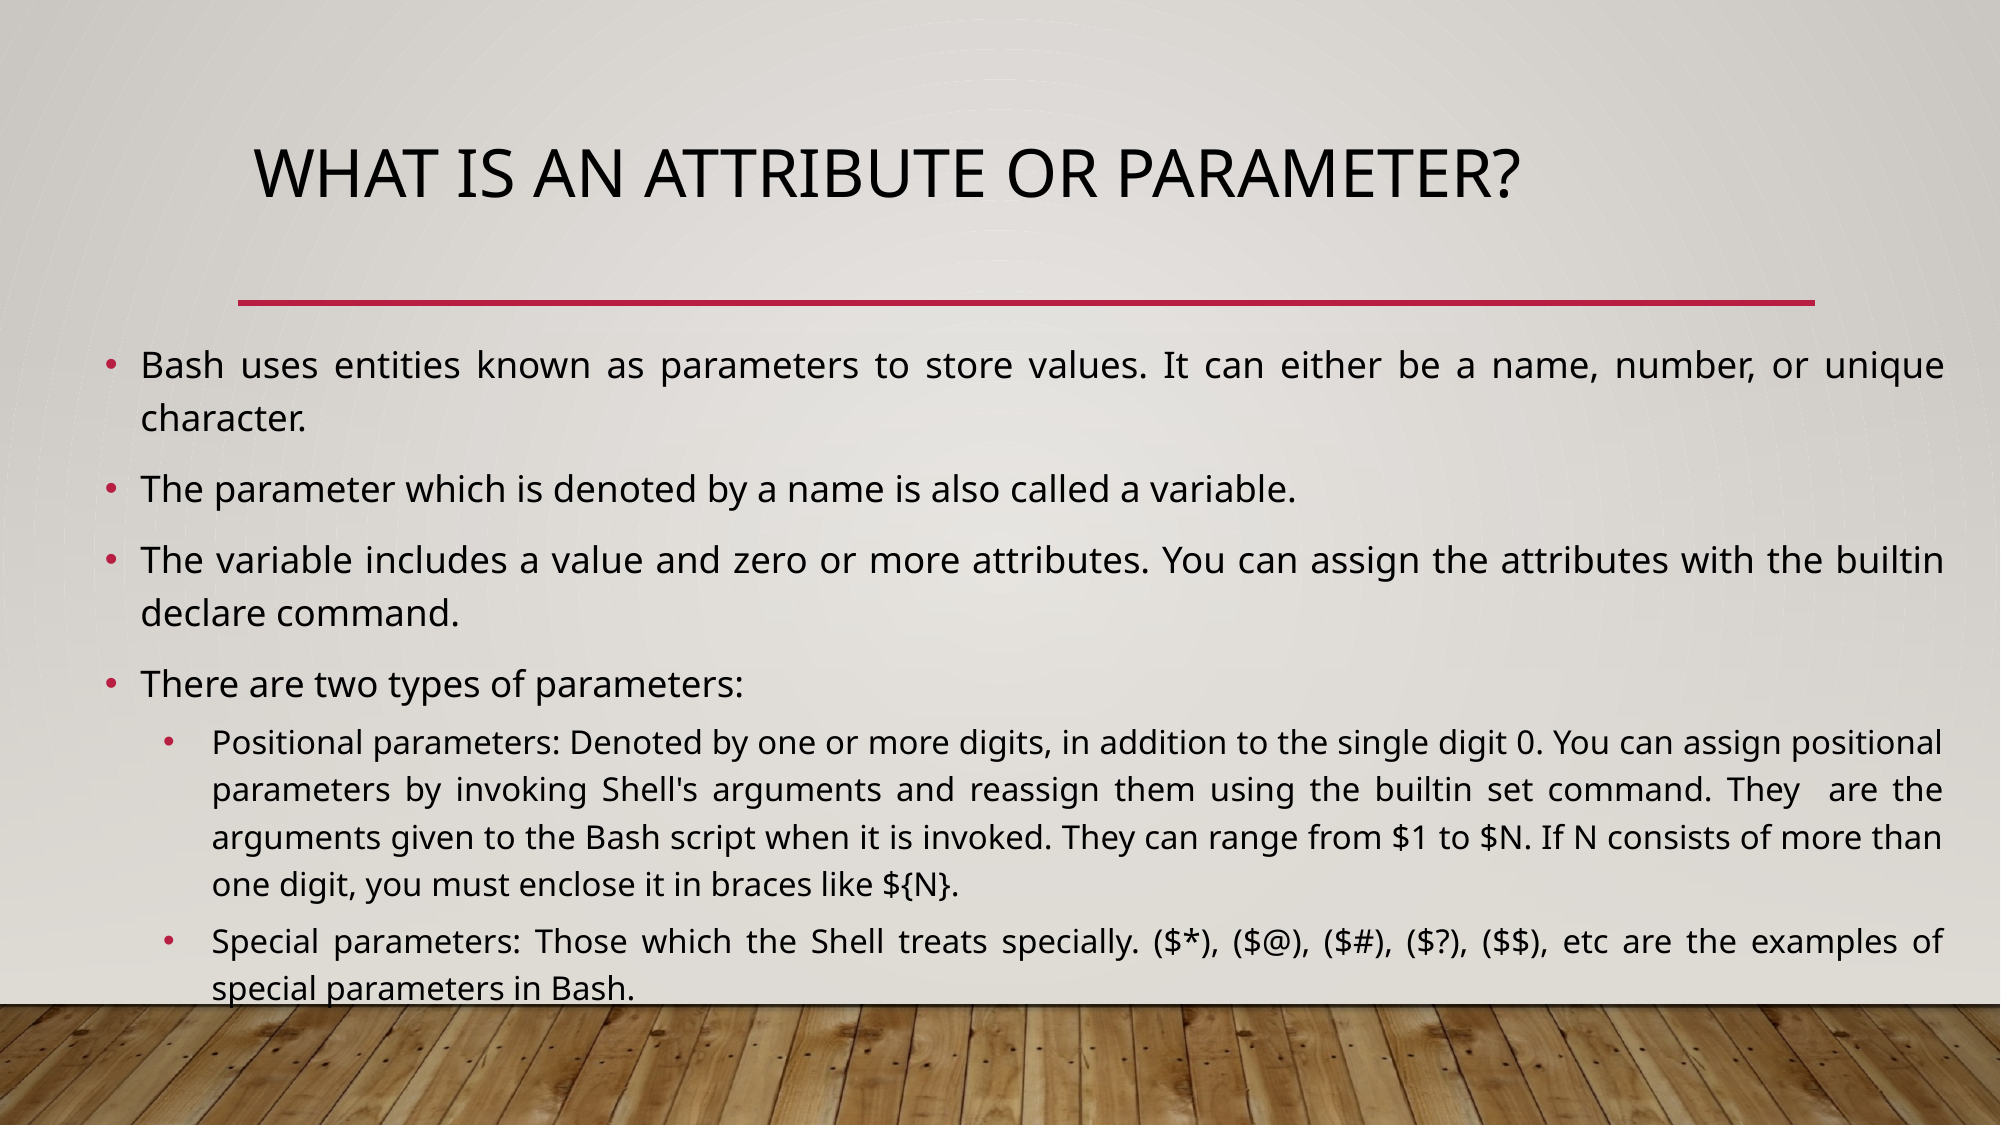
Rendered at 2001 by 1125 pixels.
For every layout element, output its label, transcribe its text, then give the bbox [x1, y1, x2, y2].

list Bash uses entities known as parameters to store values. It can either be a name, number, or unique character. The parameter which is denoted by a name is also called a variable. The variable includes a value and zero or more attributes. You can assign the attributes with the builtin declare command. There are two types of parameters: Positional parameters: Denoted by one or more digits, in addition to the single digit 0. You can assign positional parameters by invoking Shell's arguments and reassign them using the builtin set command. They are the arguments given to the Bash script when it is invoked. They can range from $1 to $N. If N consists of more than one digit, you must enclose it in braces like ${N}. Special parameters: Those which the Shell treats specially. ($*), ($@), ($#), ($?), ($$), etc are the examples of special parameters in Bash. [89, 325, 1962, 1023]
picture [0, 1004, 2000, 1125]
title What Is An Attribute Or Parameter? [238, 131, 1814, 305]
